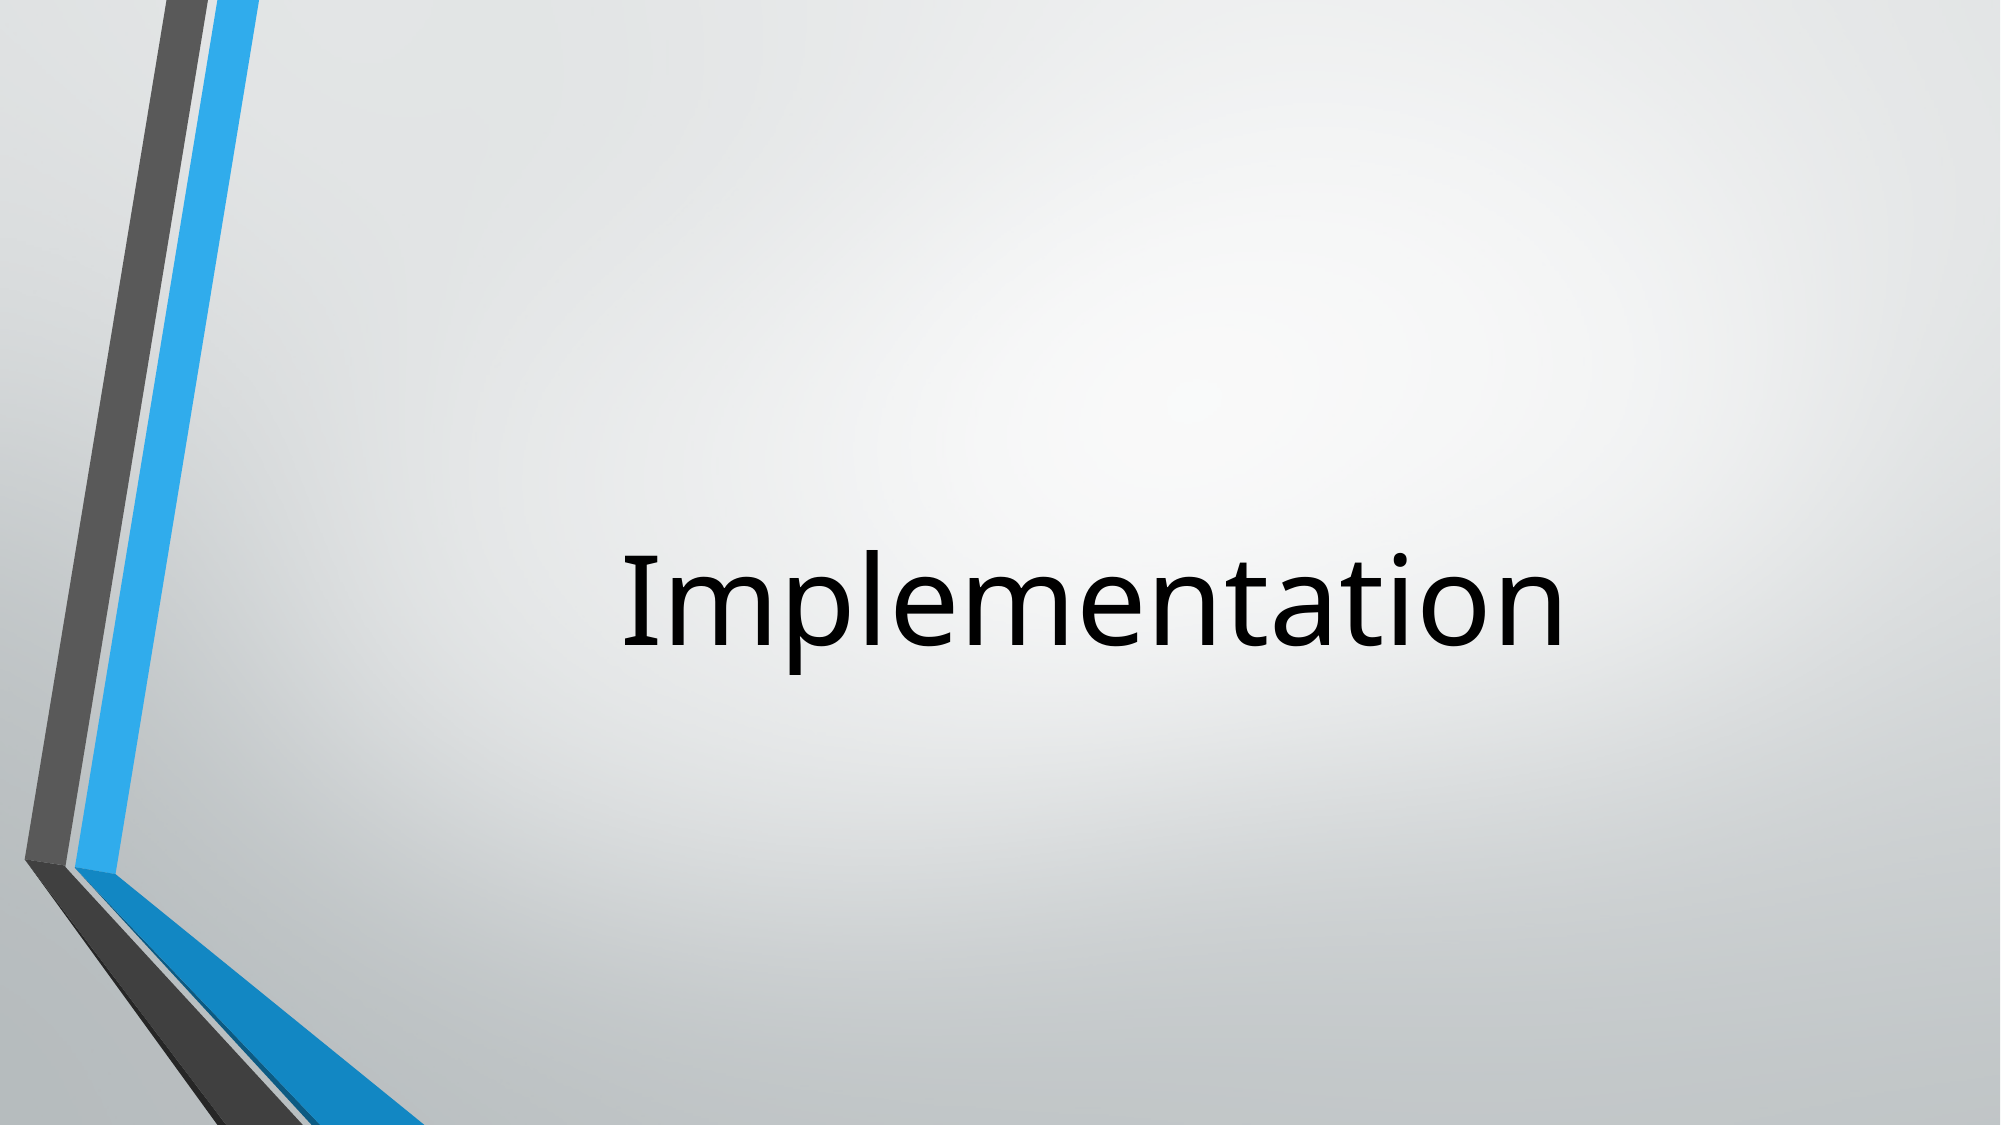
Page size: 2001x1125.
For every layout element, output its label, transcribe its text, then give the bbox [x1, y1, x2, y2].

title Implementation [421, 437, 1586, 679]
